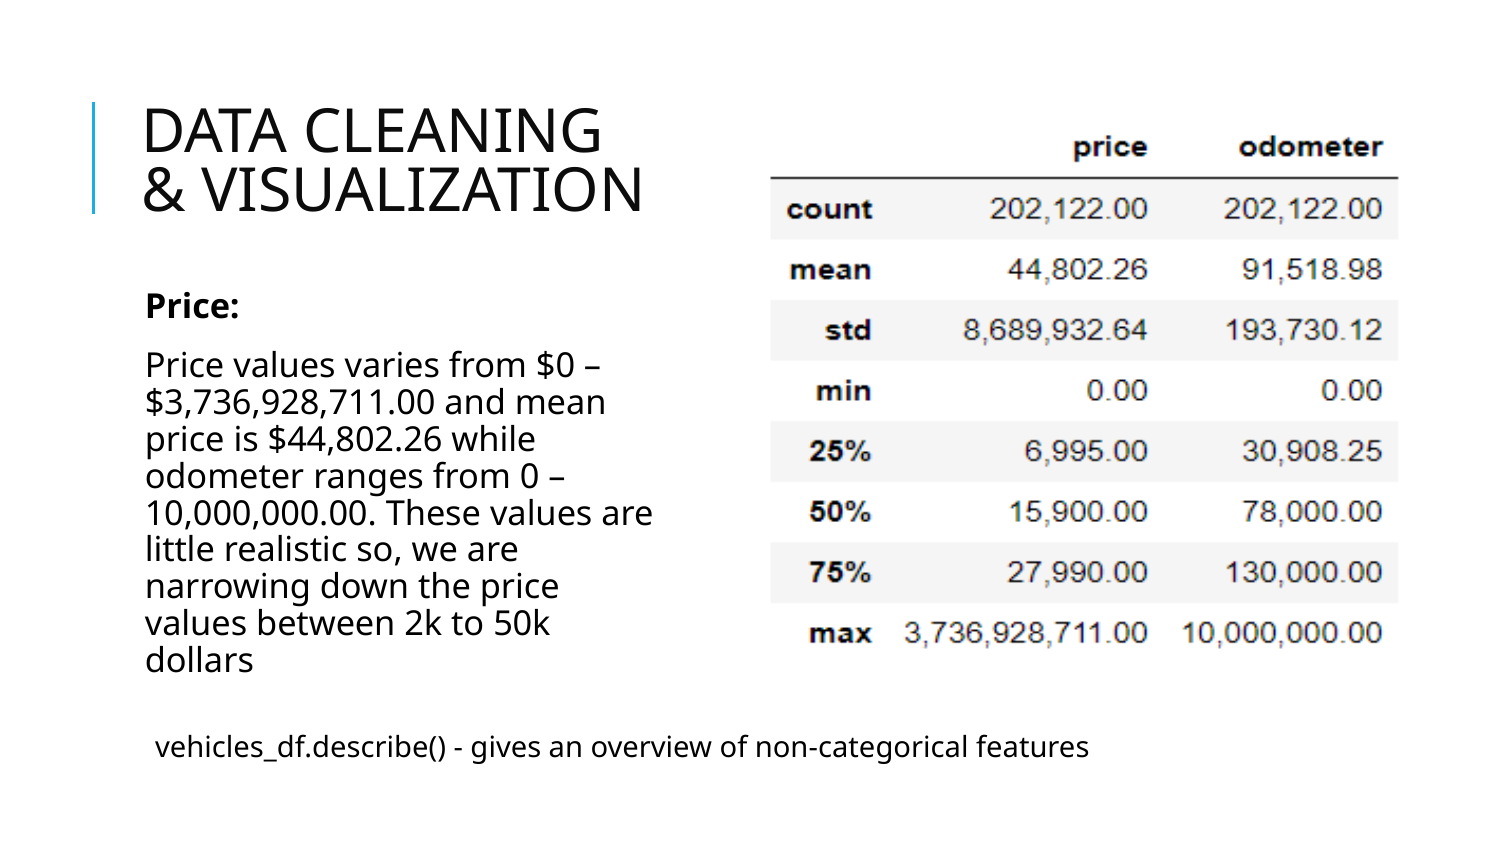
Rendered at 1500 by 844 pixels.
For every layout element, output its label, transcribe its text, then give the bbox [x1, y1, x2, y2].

text_box vehicles_df.describe() - gives an overview of non-categorical features [140, 713, 1318, 779]
list Price: Price values varies from $0 – $3,736,928,711.00 and mean price is $44,802.26 while odometer ranges from 0 – 10,000,000.00. These values are little realistic so, we are narrowing down the price values between 2k to 50k dollars [126, 281, 671, 766]
picture [749, 115, 1422, 665]
title DATA CLEANING & VISUALIZATION [126, 71, 672, 257]
